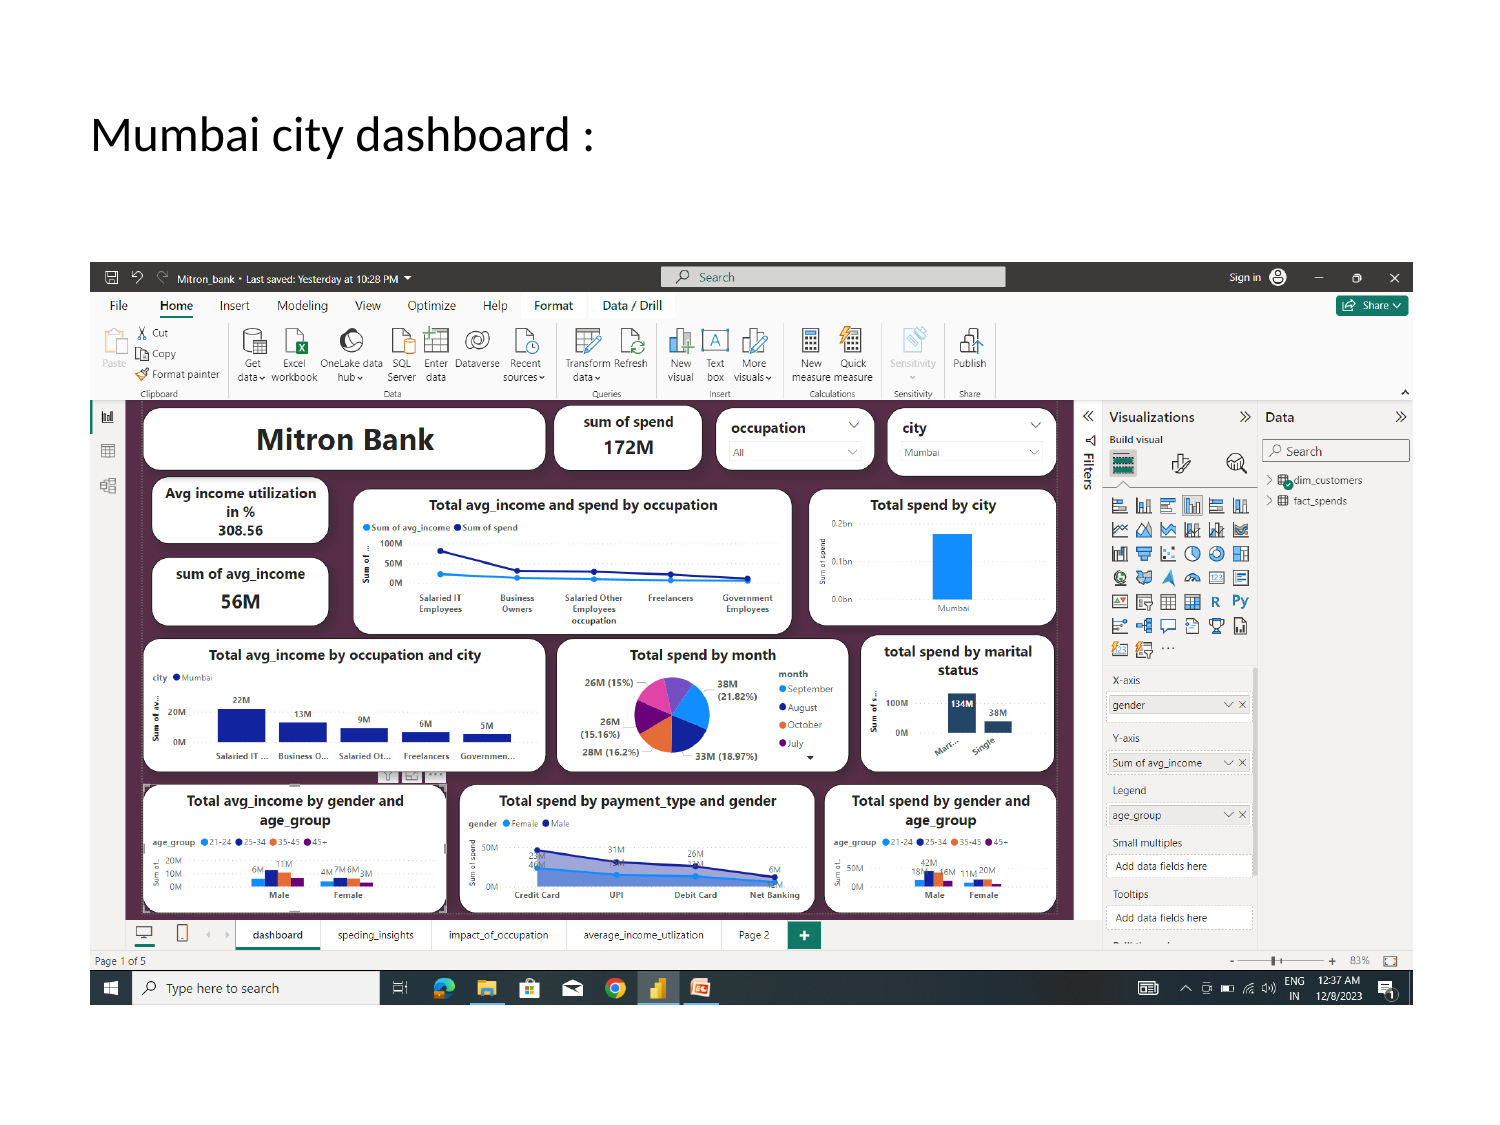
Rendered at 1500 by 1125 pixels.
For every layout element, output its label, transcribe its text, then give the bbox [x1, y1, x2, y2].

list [89, 262, 1413, 1006]
title Mumbai city dashboard : [75, 37, 688, 225]
